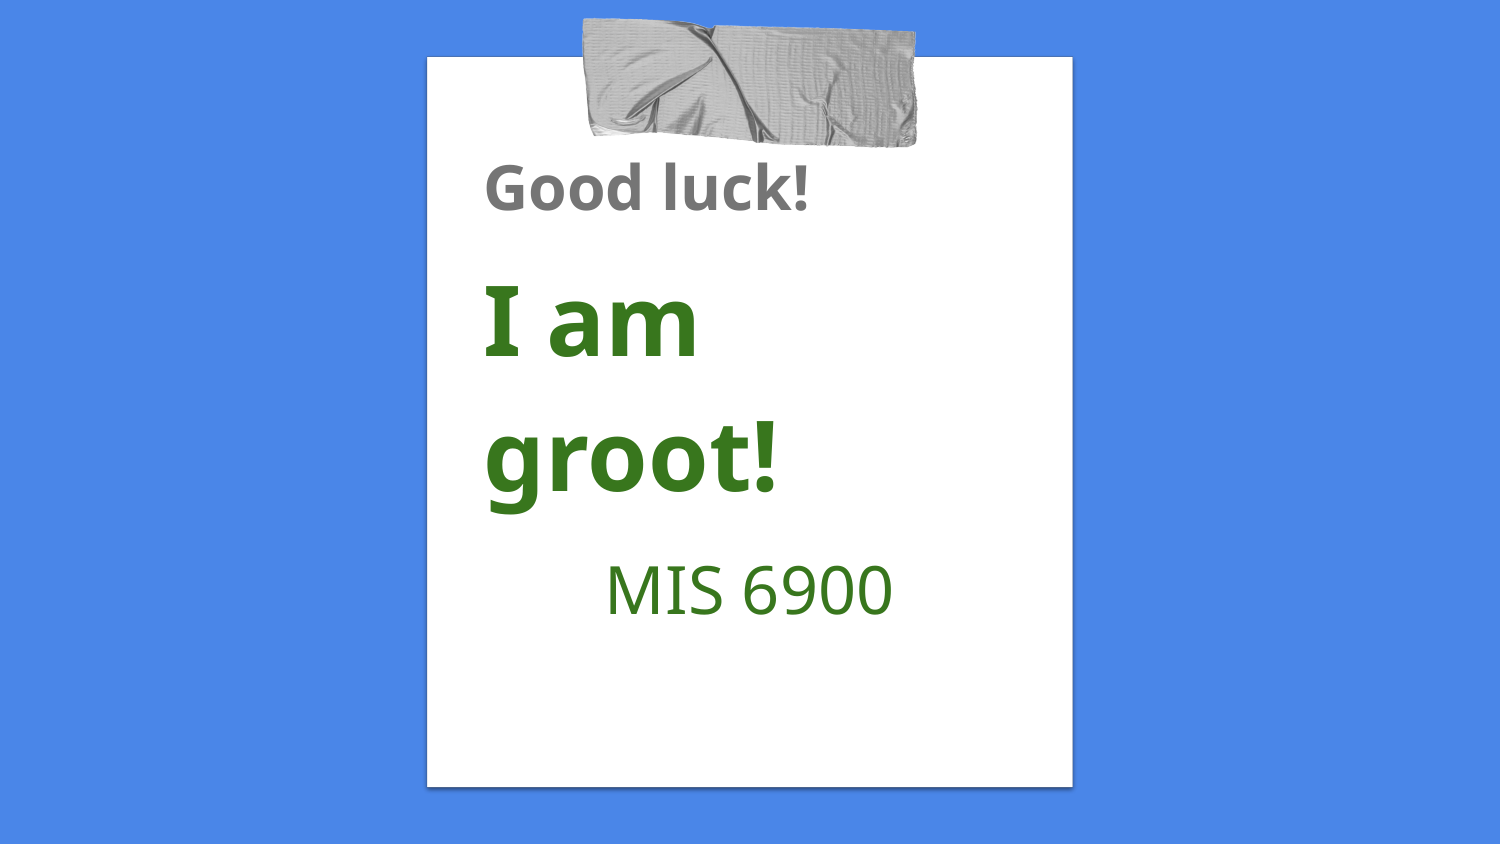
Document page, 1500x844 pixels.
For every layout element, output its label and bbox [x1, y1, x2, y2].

picture [400, 16, 1100, 818]
